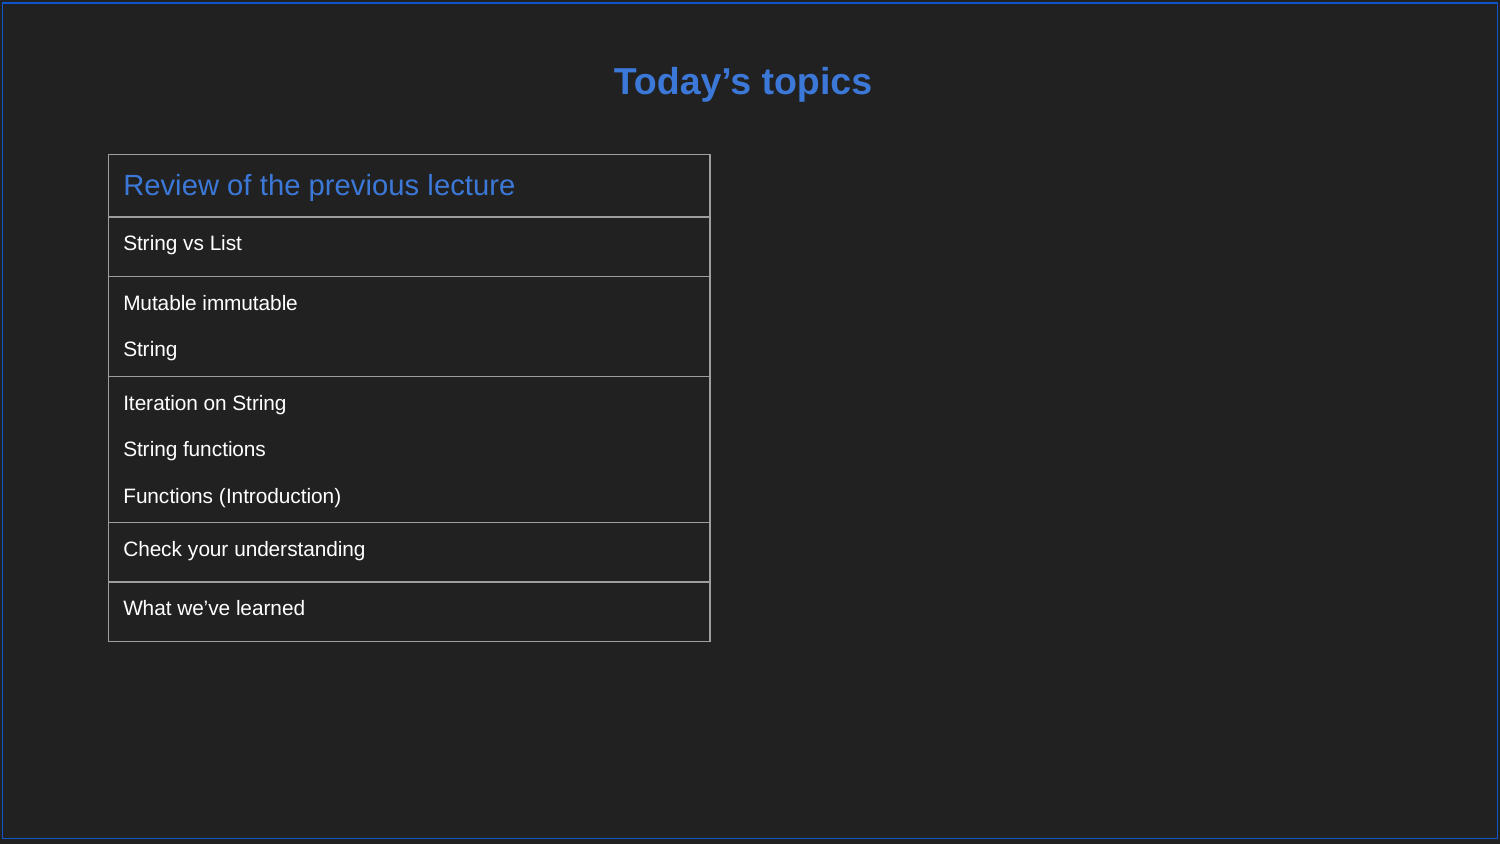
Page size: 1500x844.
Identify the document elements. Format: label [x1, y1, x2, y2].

text_box [2, 3, 1498, 839]
